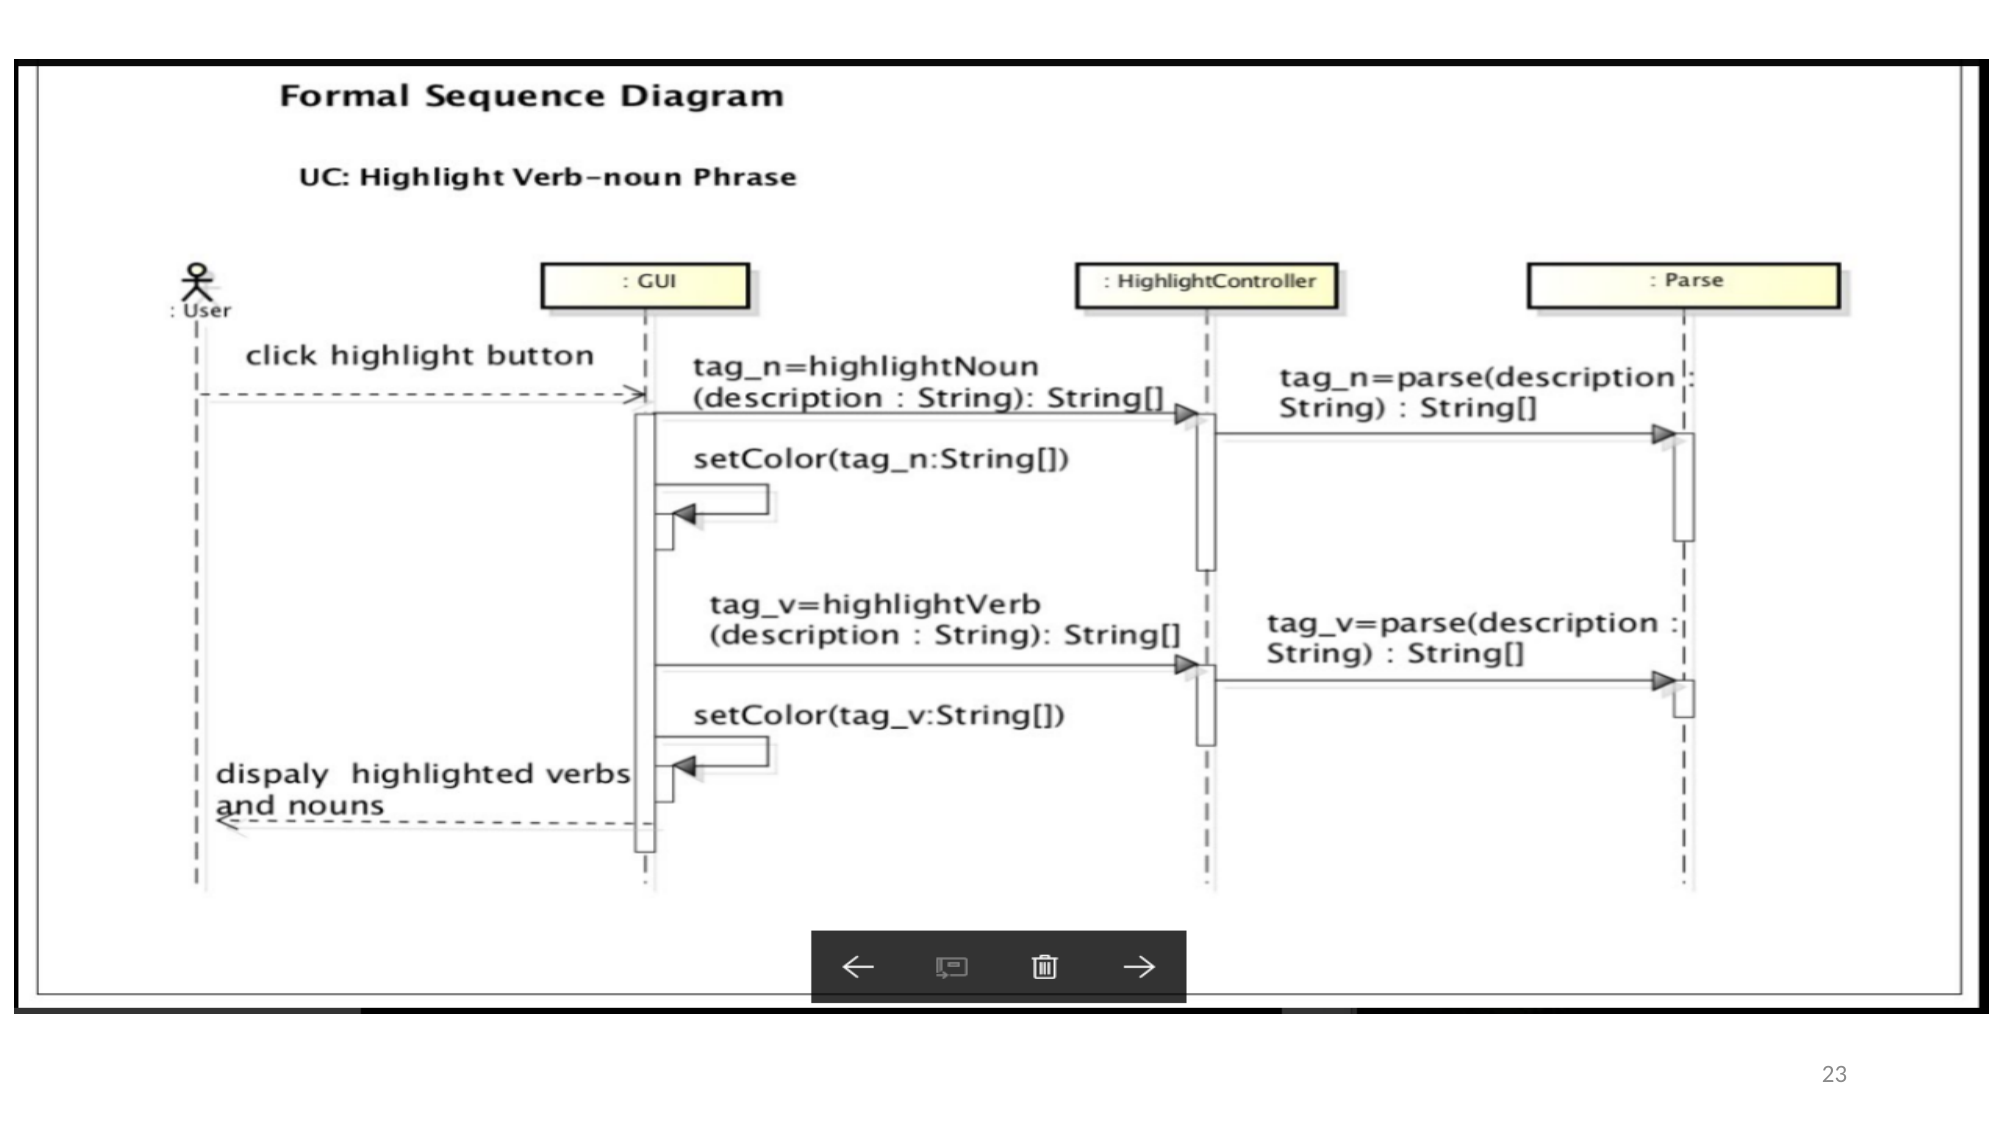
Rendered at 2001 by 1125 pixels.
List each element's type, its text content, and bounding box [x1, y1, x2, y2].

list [14, 59, 1990, 1014]
slide_number 23 [1412, 1042, 1863, 1103]
